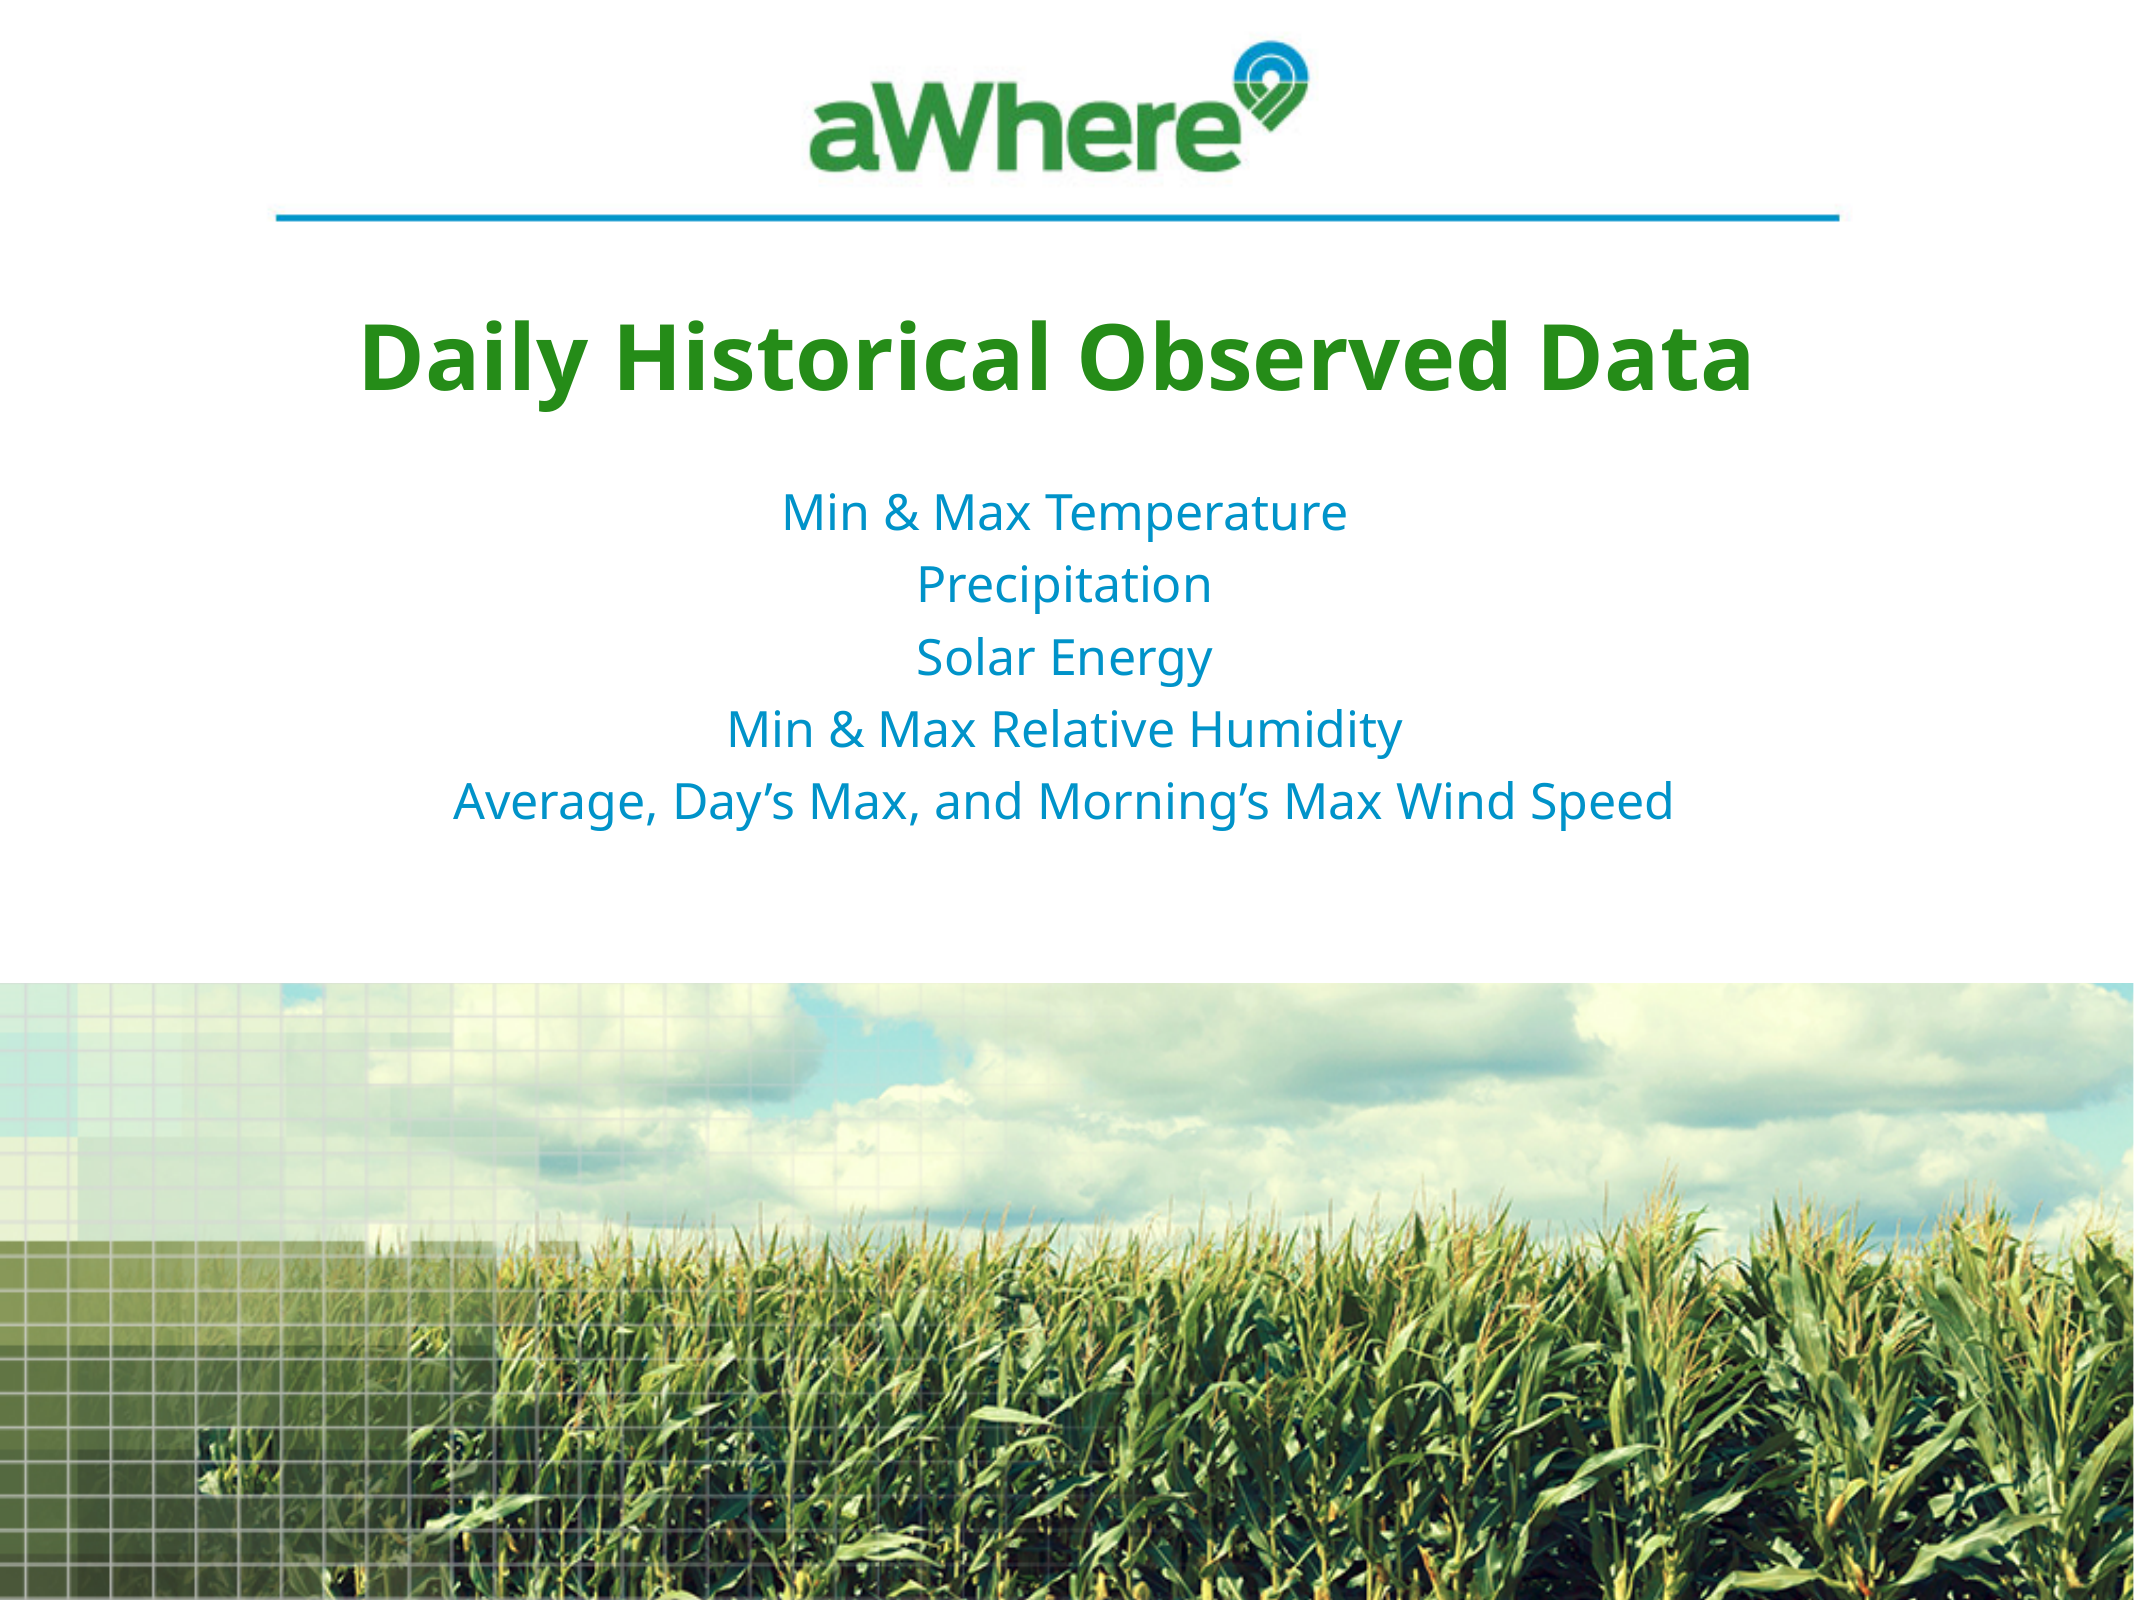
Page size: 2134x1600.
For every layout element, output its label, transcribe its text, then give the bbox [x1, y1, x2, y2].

list Min & Max Temperature Precipitation Solar Energy Min & Max Relative Humidity Average, Day’s Max, and Morning’s Max Wind Speed [0, 472, 2130, 1340]
picture [0, 0, 2134, 1600]
list Daily Historical Observed Data [339, 290, 1776, 433]
